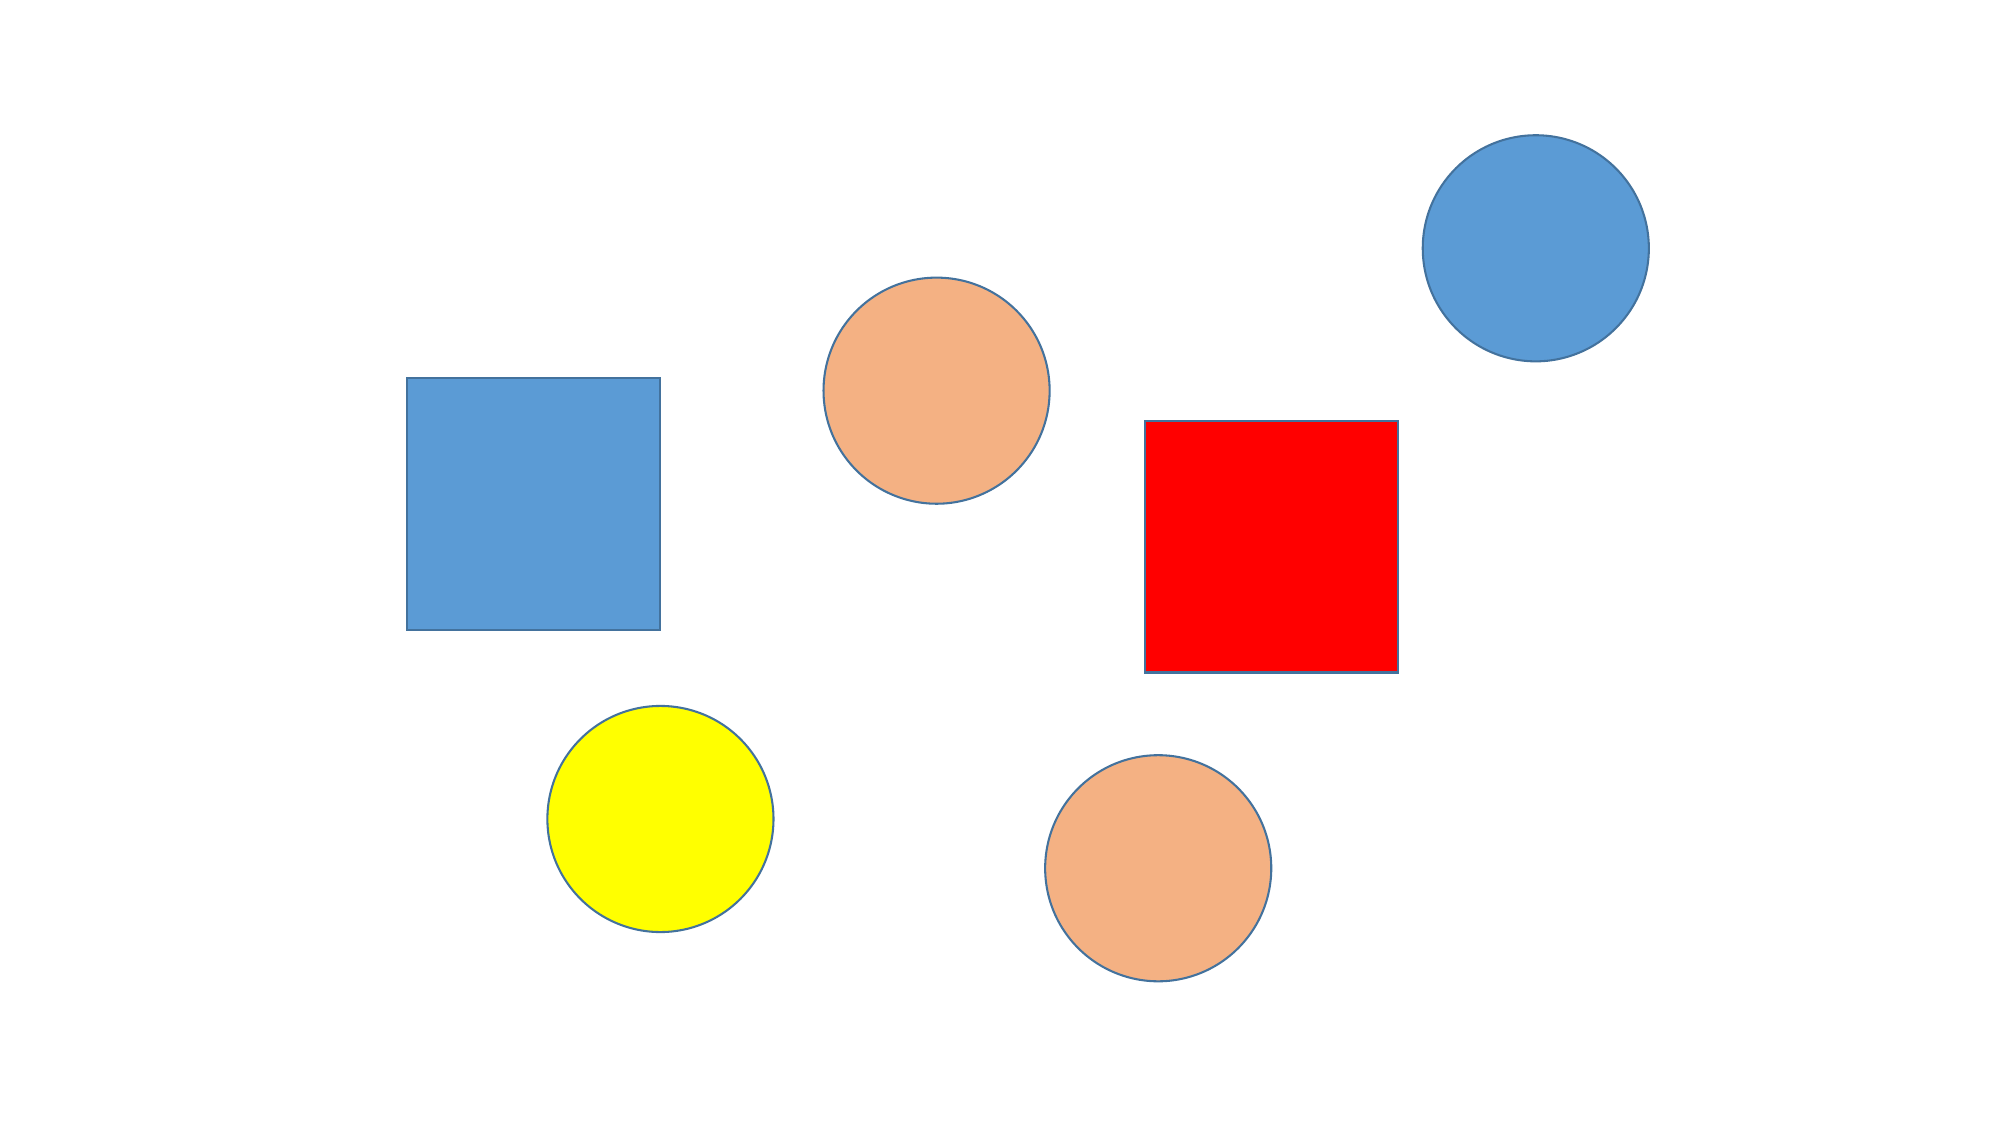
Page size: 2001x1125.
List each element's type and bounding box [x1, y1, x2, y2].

text_box [1044, 754, 1273, 983]
text_box [546, 704, 775, 934]
text_box [1144, 420, 1399, 674]
text_box [406, 377, 661, 631]
text_box [1421, 134, 1650, 363]
text_box [822, 276, 1051, 505]
